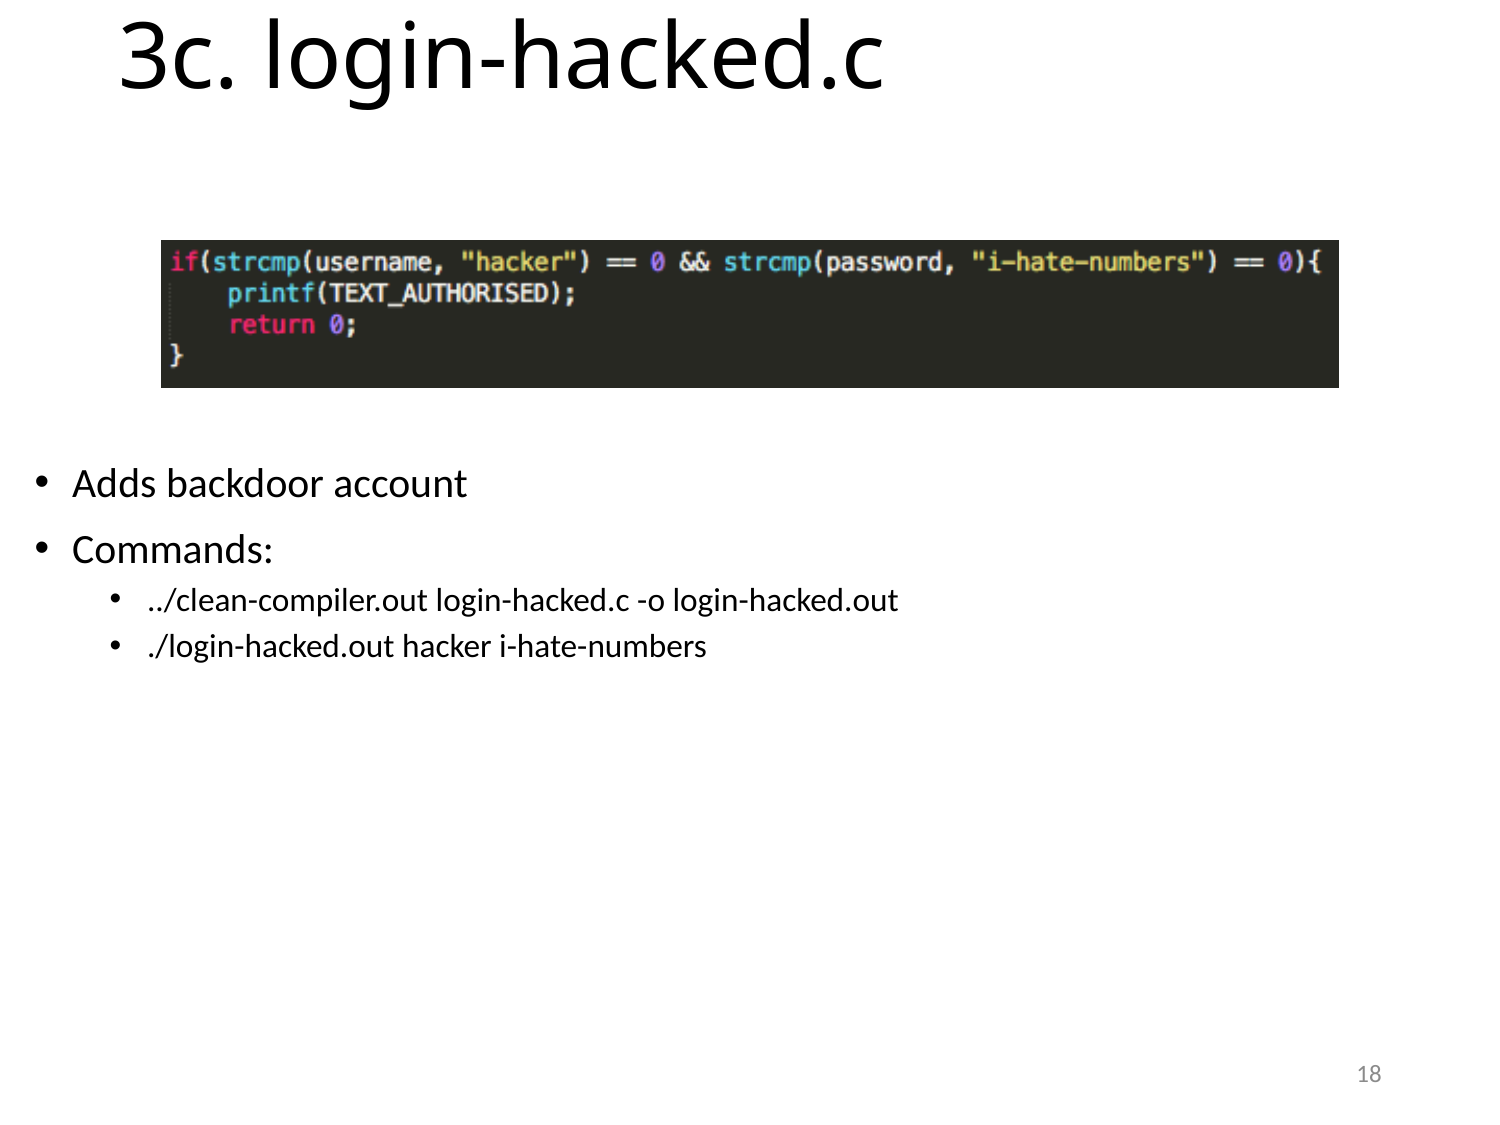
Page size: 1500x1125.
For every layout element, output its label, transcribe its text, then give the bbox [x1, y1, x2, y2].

slide_number 18 [1059, 1042, 1397, 1103]
picture [161, 240, 1339, 389]
title 3c. login-hacked.c [103, 0, 1397, 118]
list Adds backdoor account Commands: ../clean-compiler.out login-hacked.c -o login-hacked.out ./login-hacked.out hacker i-hate-numbers [19, 453, 1500, 707]
